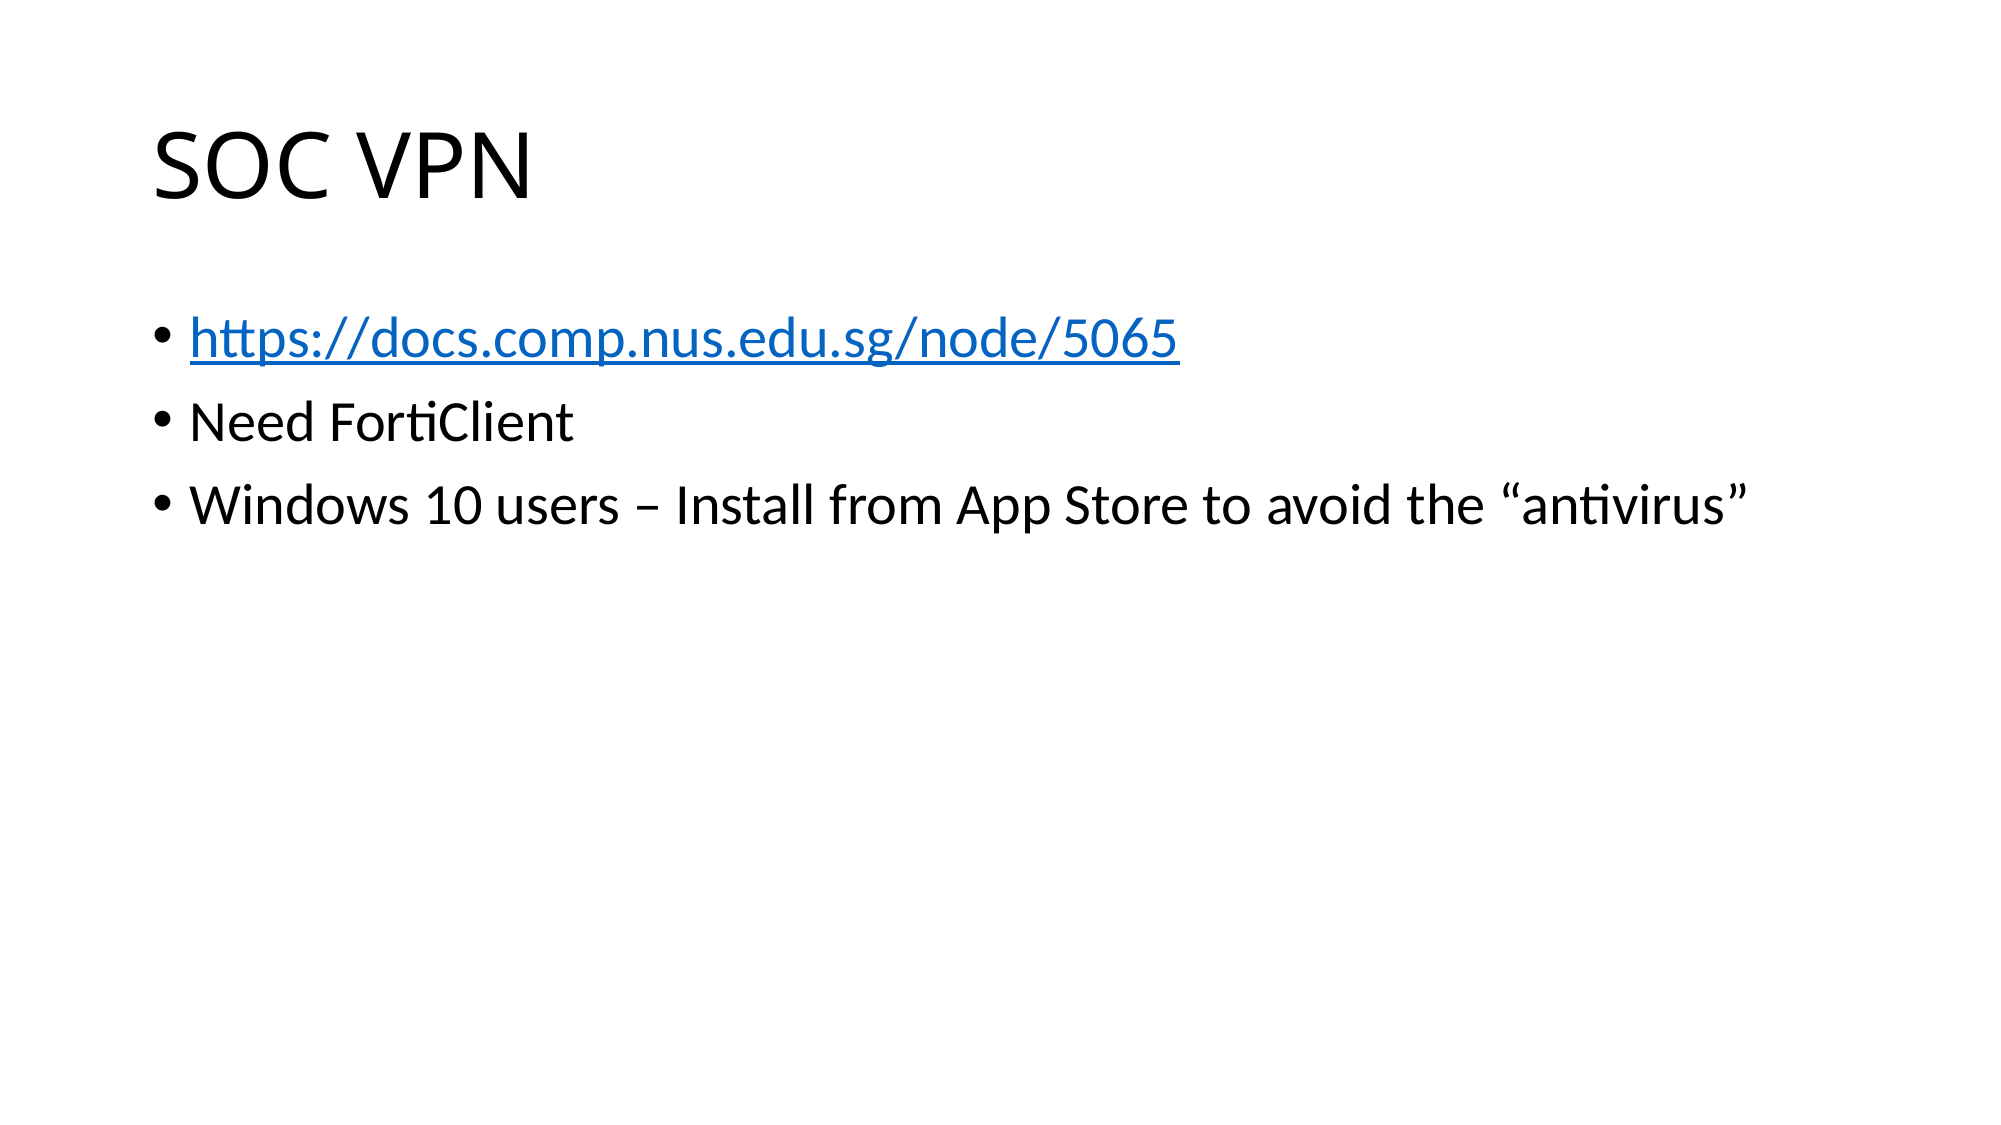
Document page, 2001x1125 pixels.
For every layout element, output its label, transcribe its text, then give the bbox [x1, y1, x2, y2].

title SOC VPN [137, 59, 1863, 278]
list https://docs.comp.nus.edu.sg/node/5065 Need FortiClient Windows 10 users – Install from App Store to avoid the “antivirus” [137, 299, 1863, 1014]
